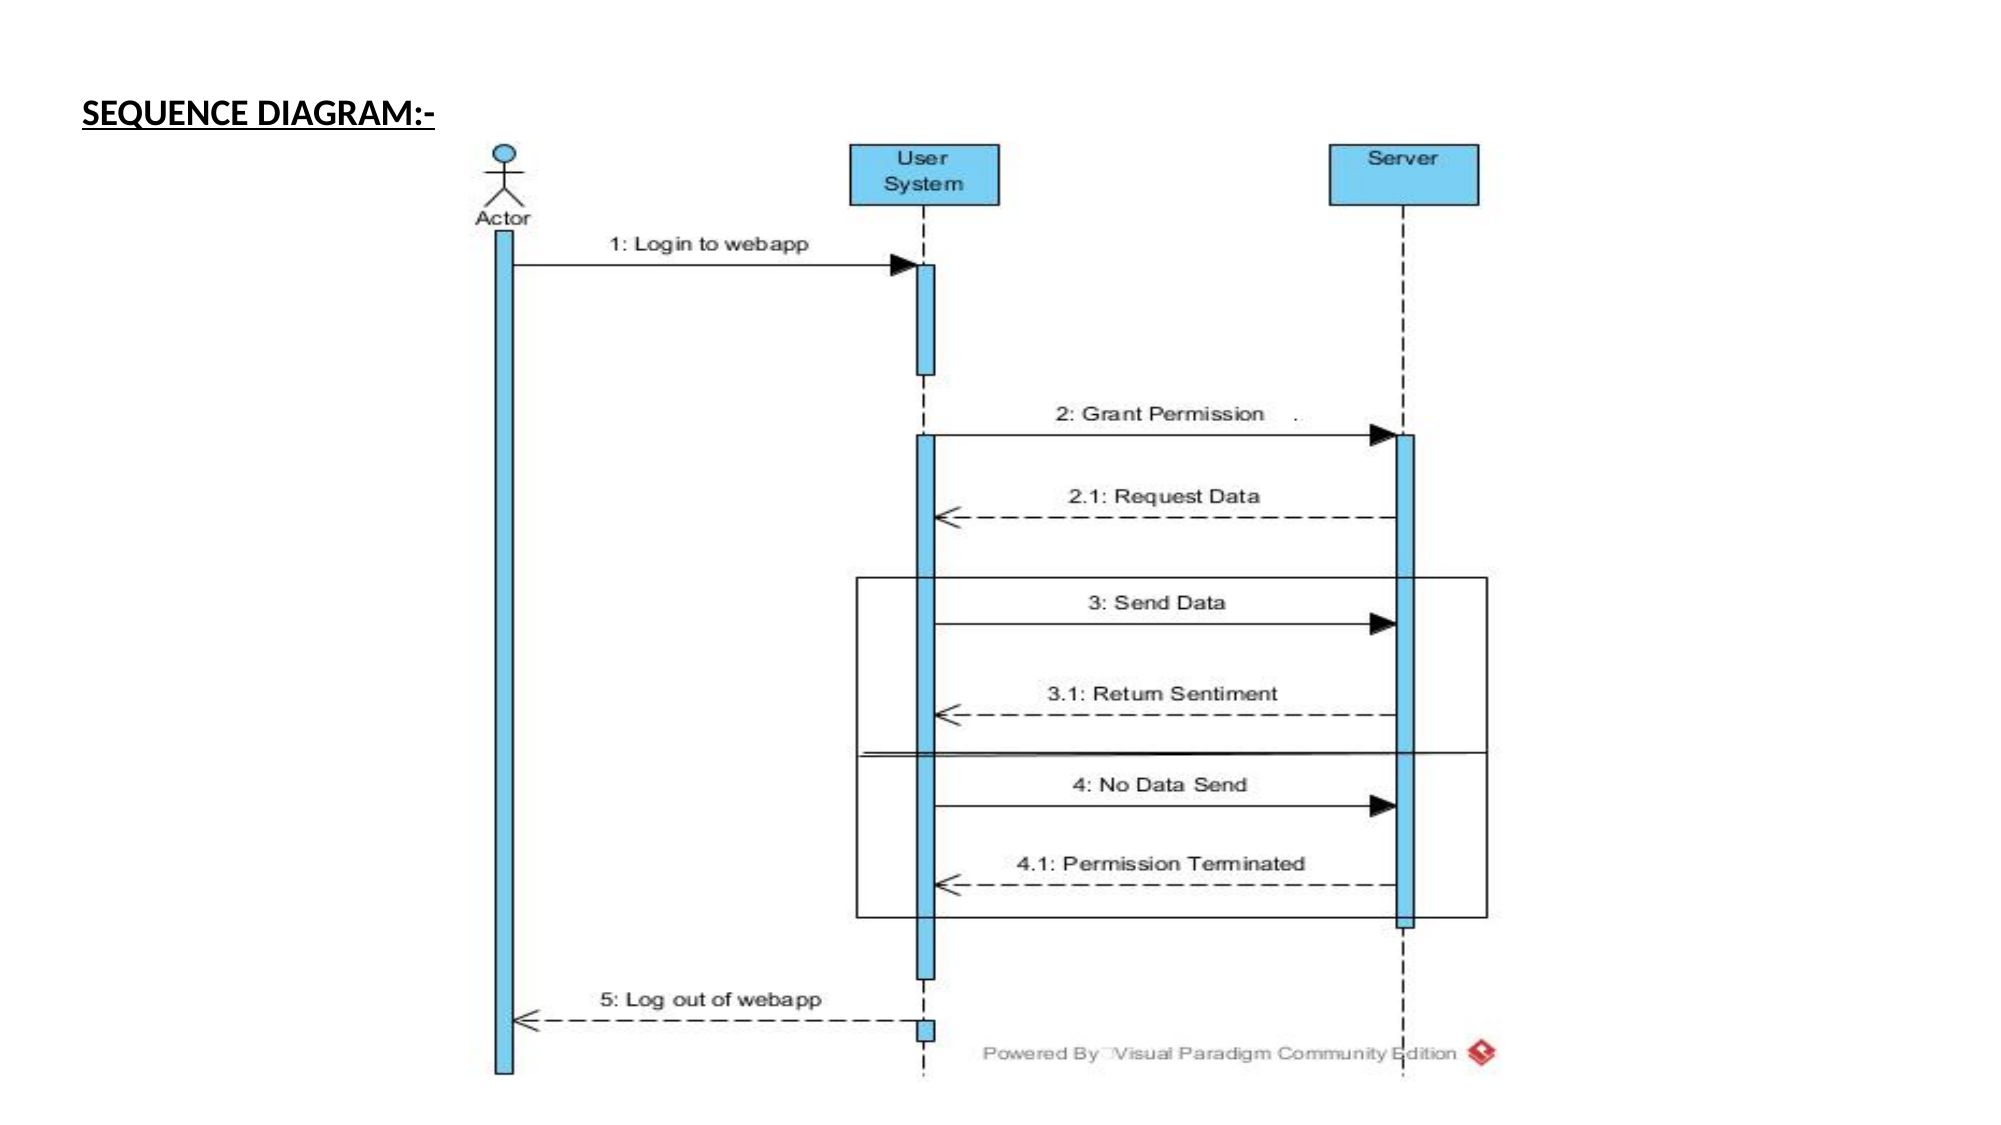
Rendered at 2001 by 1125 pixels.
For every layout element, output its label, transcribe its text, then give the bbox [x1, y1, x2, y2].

picture [435, 141, 1508, 1082]
text_box SEQUENCE DIAGRAM:- [67, 80, 451, 140]
